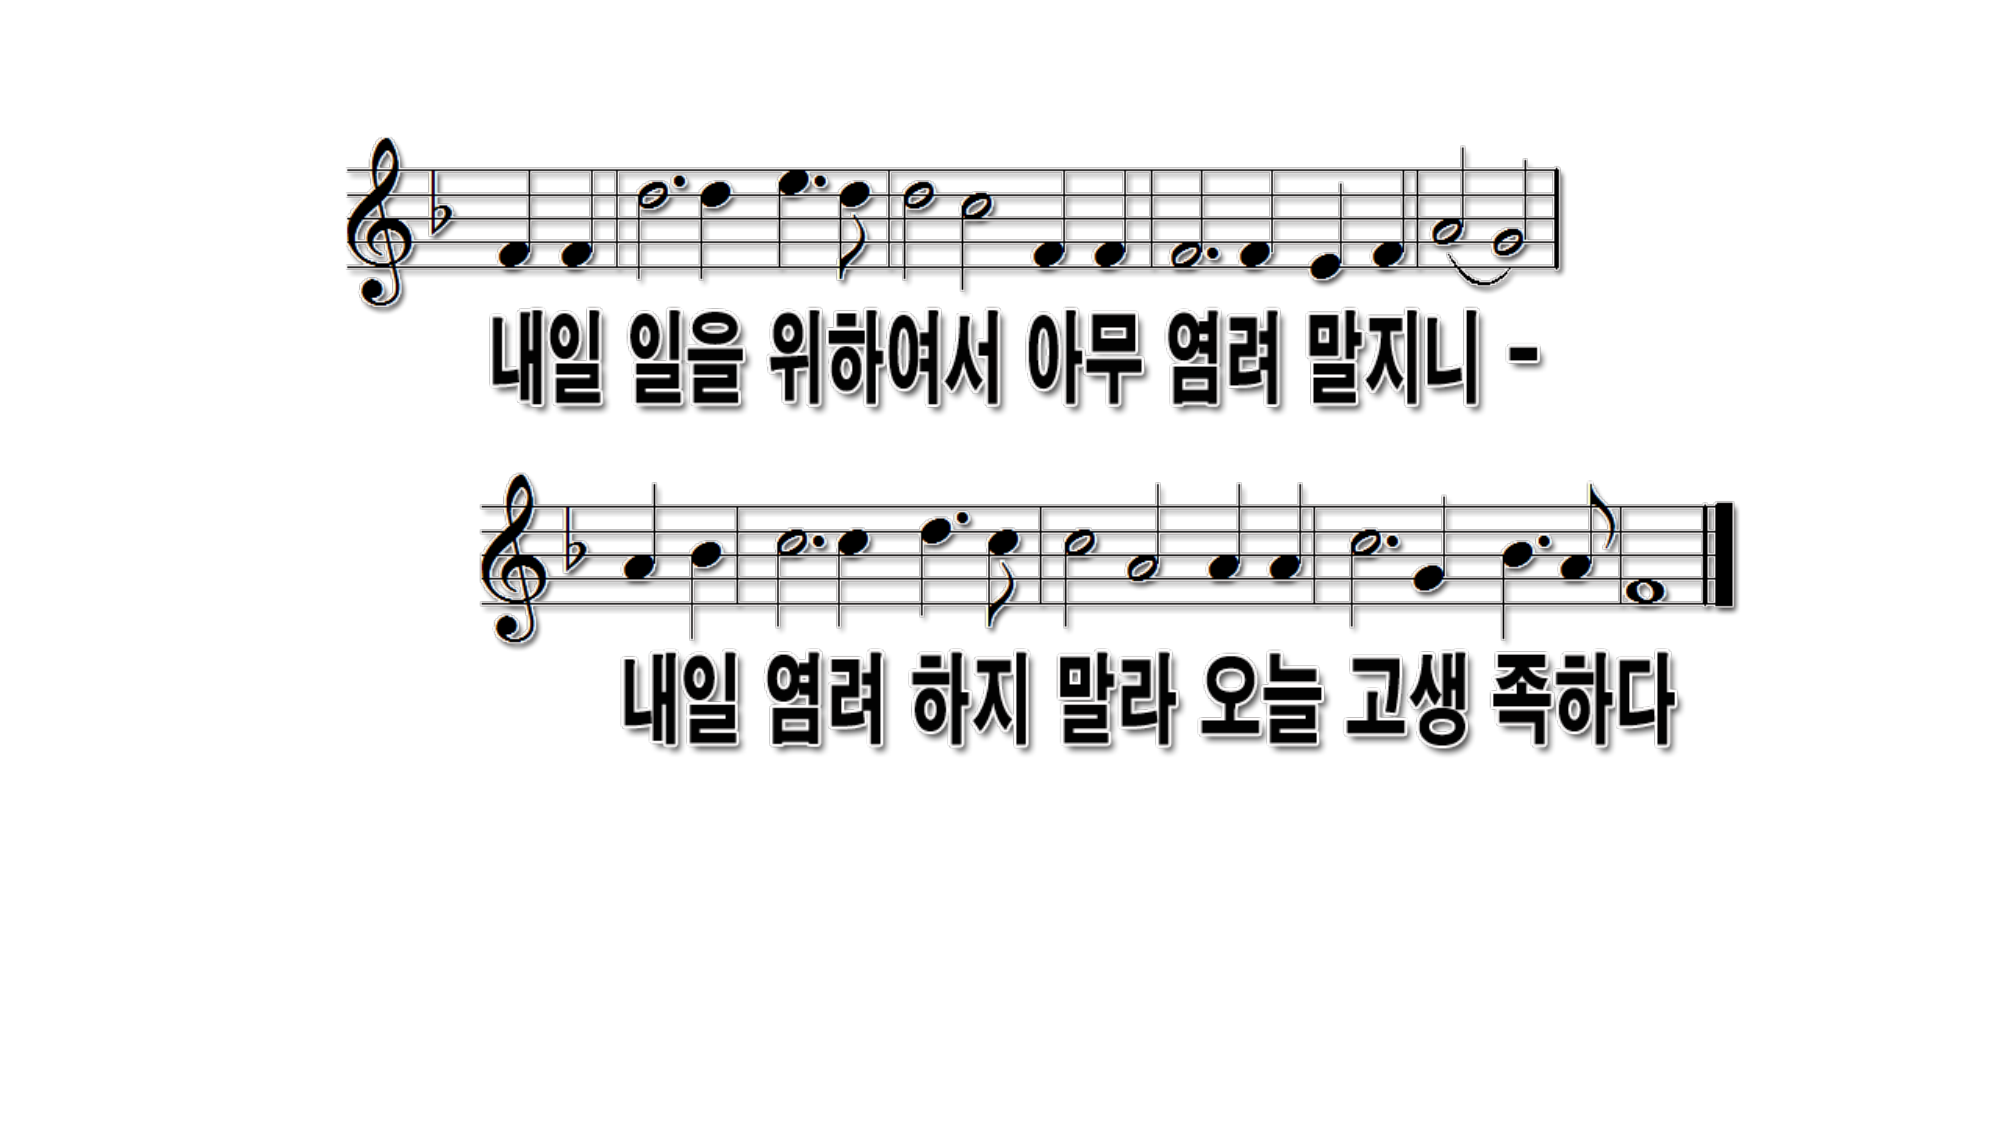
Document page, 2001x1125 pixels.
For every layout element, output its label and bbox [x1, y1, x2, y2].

picture [249, 0, 1750, 835]
